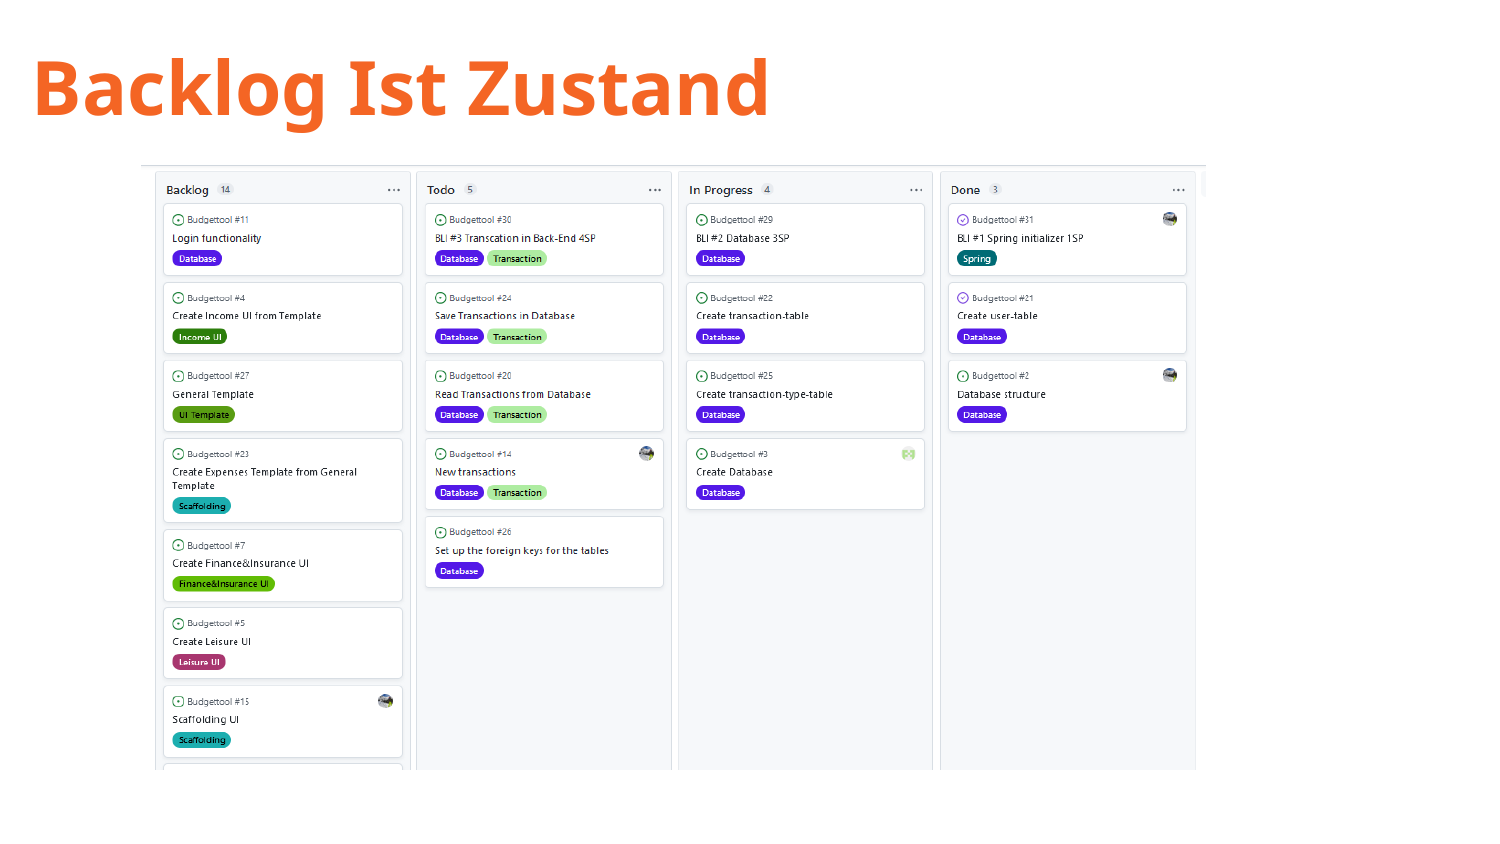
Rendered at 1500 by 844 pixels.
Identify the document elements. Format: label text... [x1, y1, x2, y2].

title Backlog Ist Zustand [16, 25, 870, 152]
picture [141, 161, 1206, 771]
